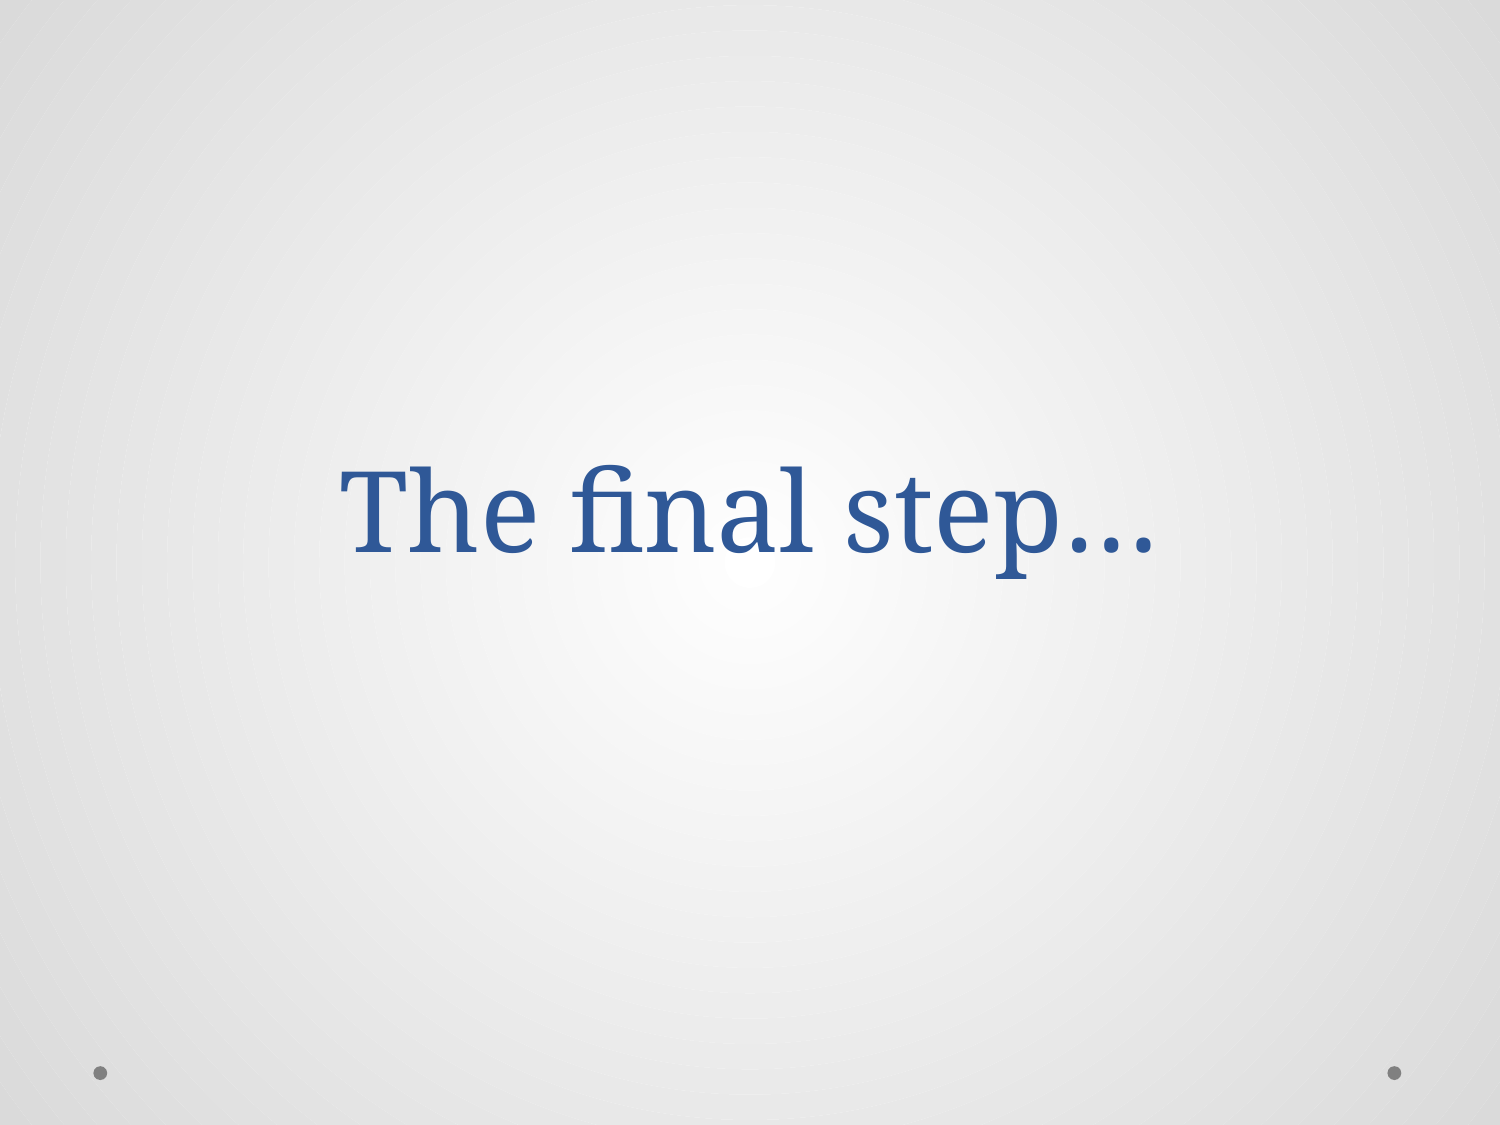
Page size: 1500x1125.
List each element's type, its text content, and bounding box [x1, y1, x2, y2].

title The final step… [75, 320, 1425, 583]
